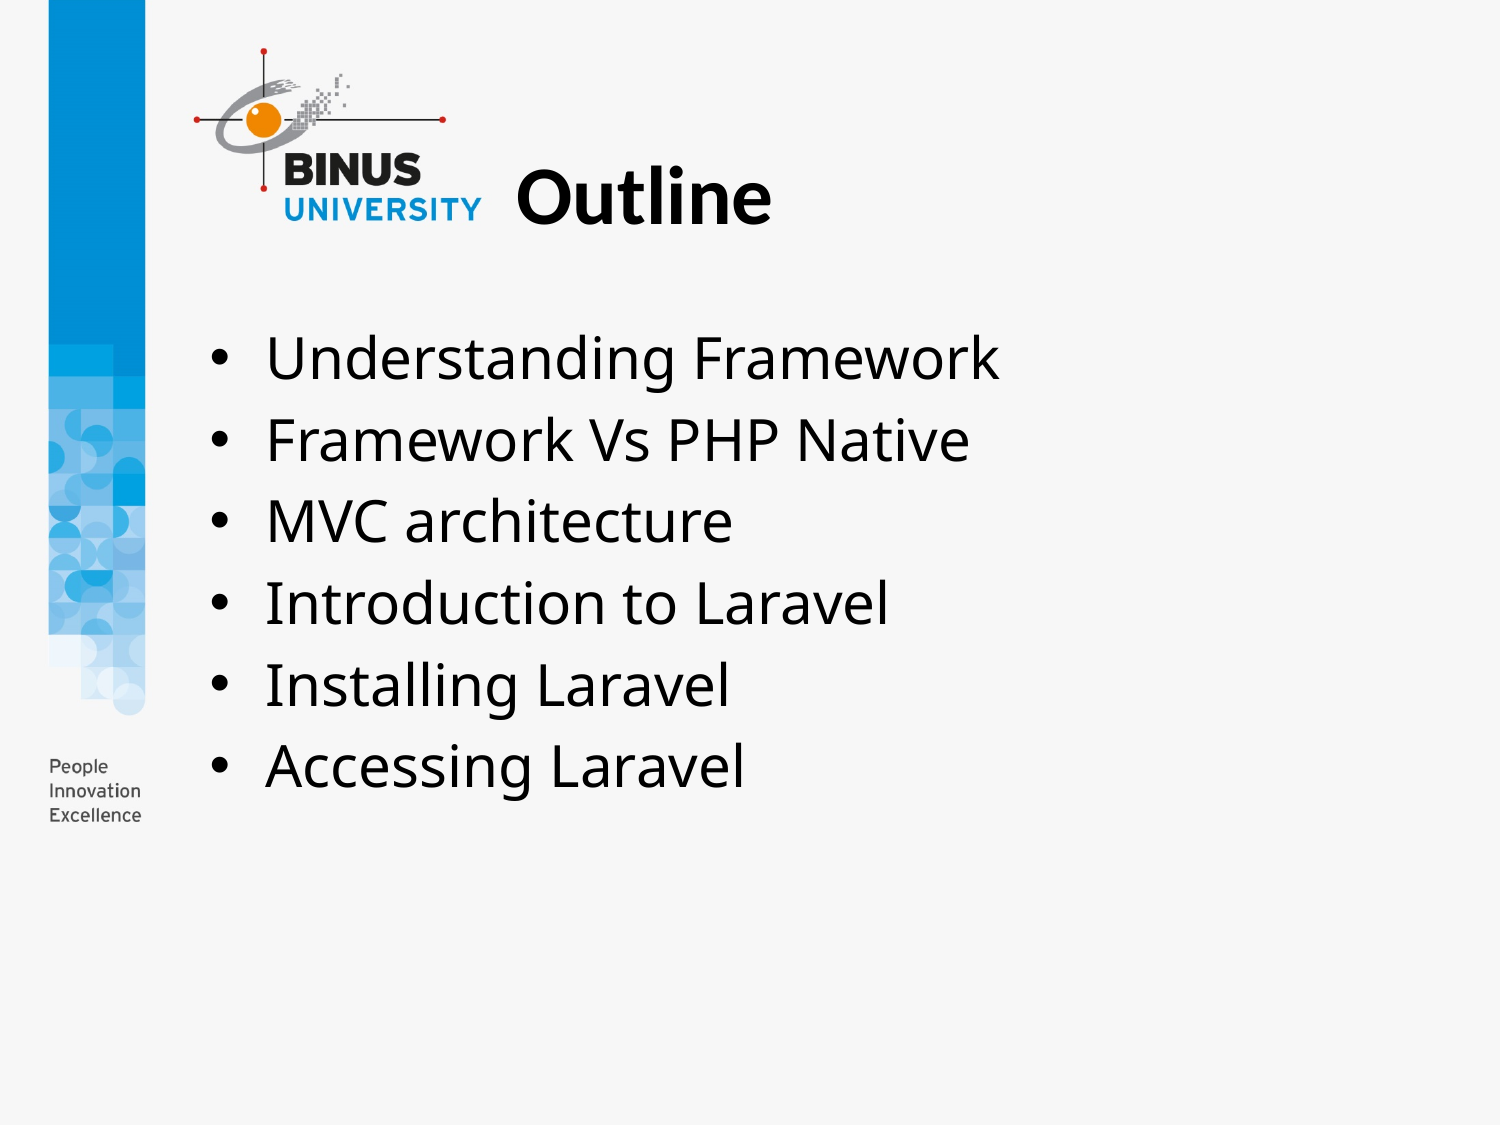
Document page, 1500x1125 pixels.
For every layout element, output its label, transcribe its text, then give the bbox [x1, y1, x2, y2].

text_box Outline [501, 133, 789, 249]
list Understanding Framework Framework Vs PHP Native MVC architecture Introduction to Laravel Installing Laravel Accessing Laravel [194, 314, 1436, 1062]
picture [0, 0, 1500, 845]
